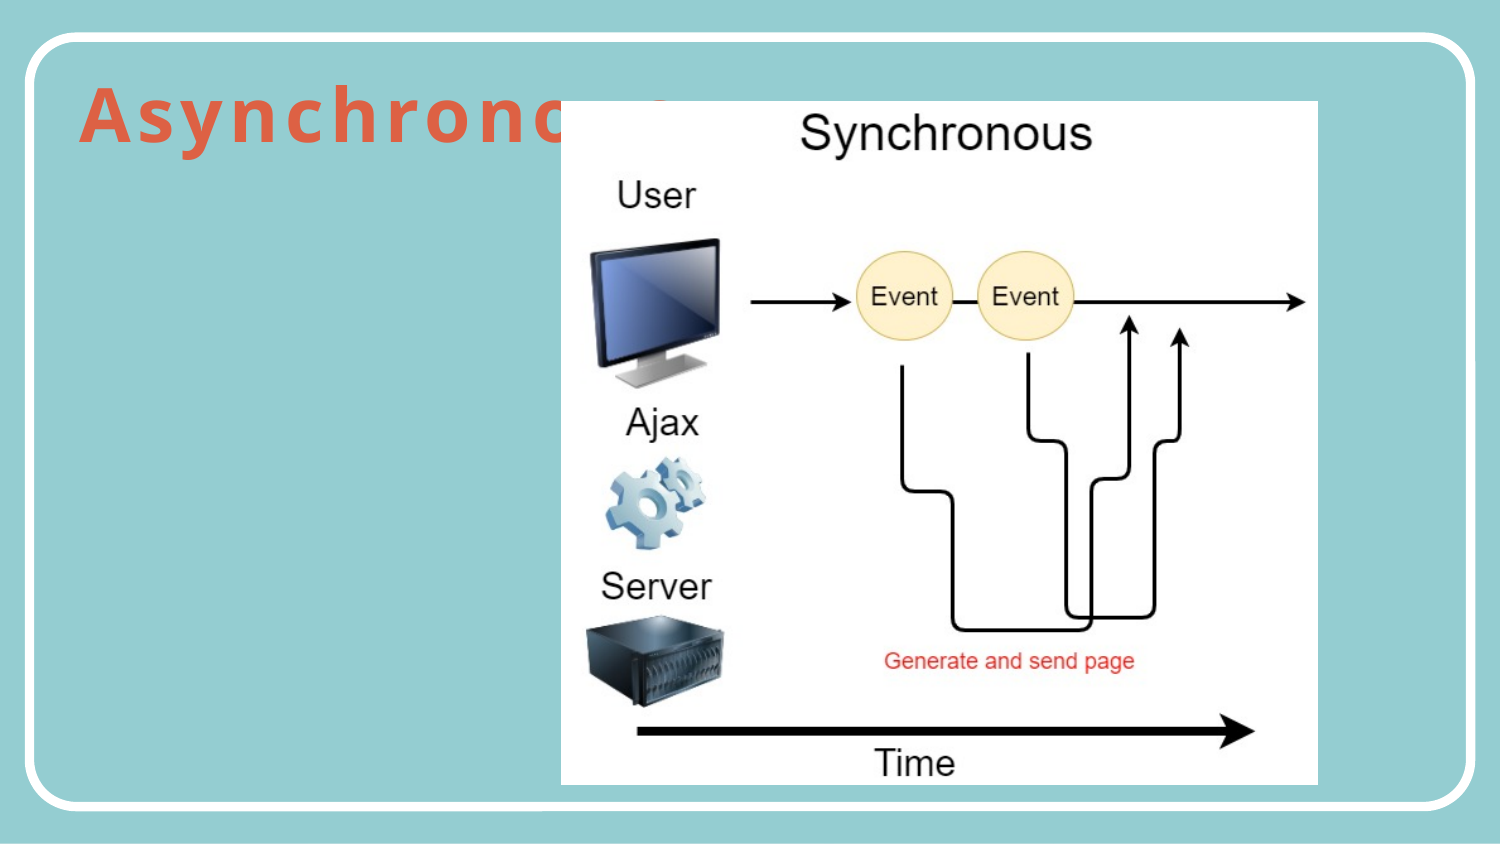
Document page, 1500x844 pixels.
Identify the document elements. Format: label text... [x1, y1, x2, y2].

picture [560, 101, 1319, 786]
text_box Asynchronous [64, 60, 1353, 165]
text_box [0, 0, 1500, 844]
text_box [27, 35, 1473, 809]
